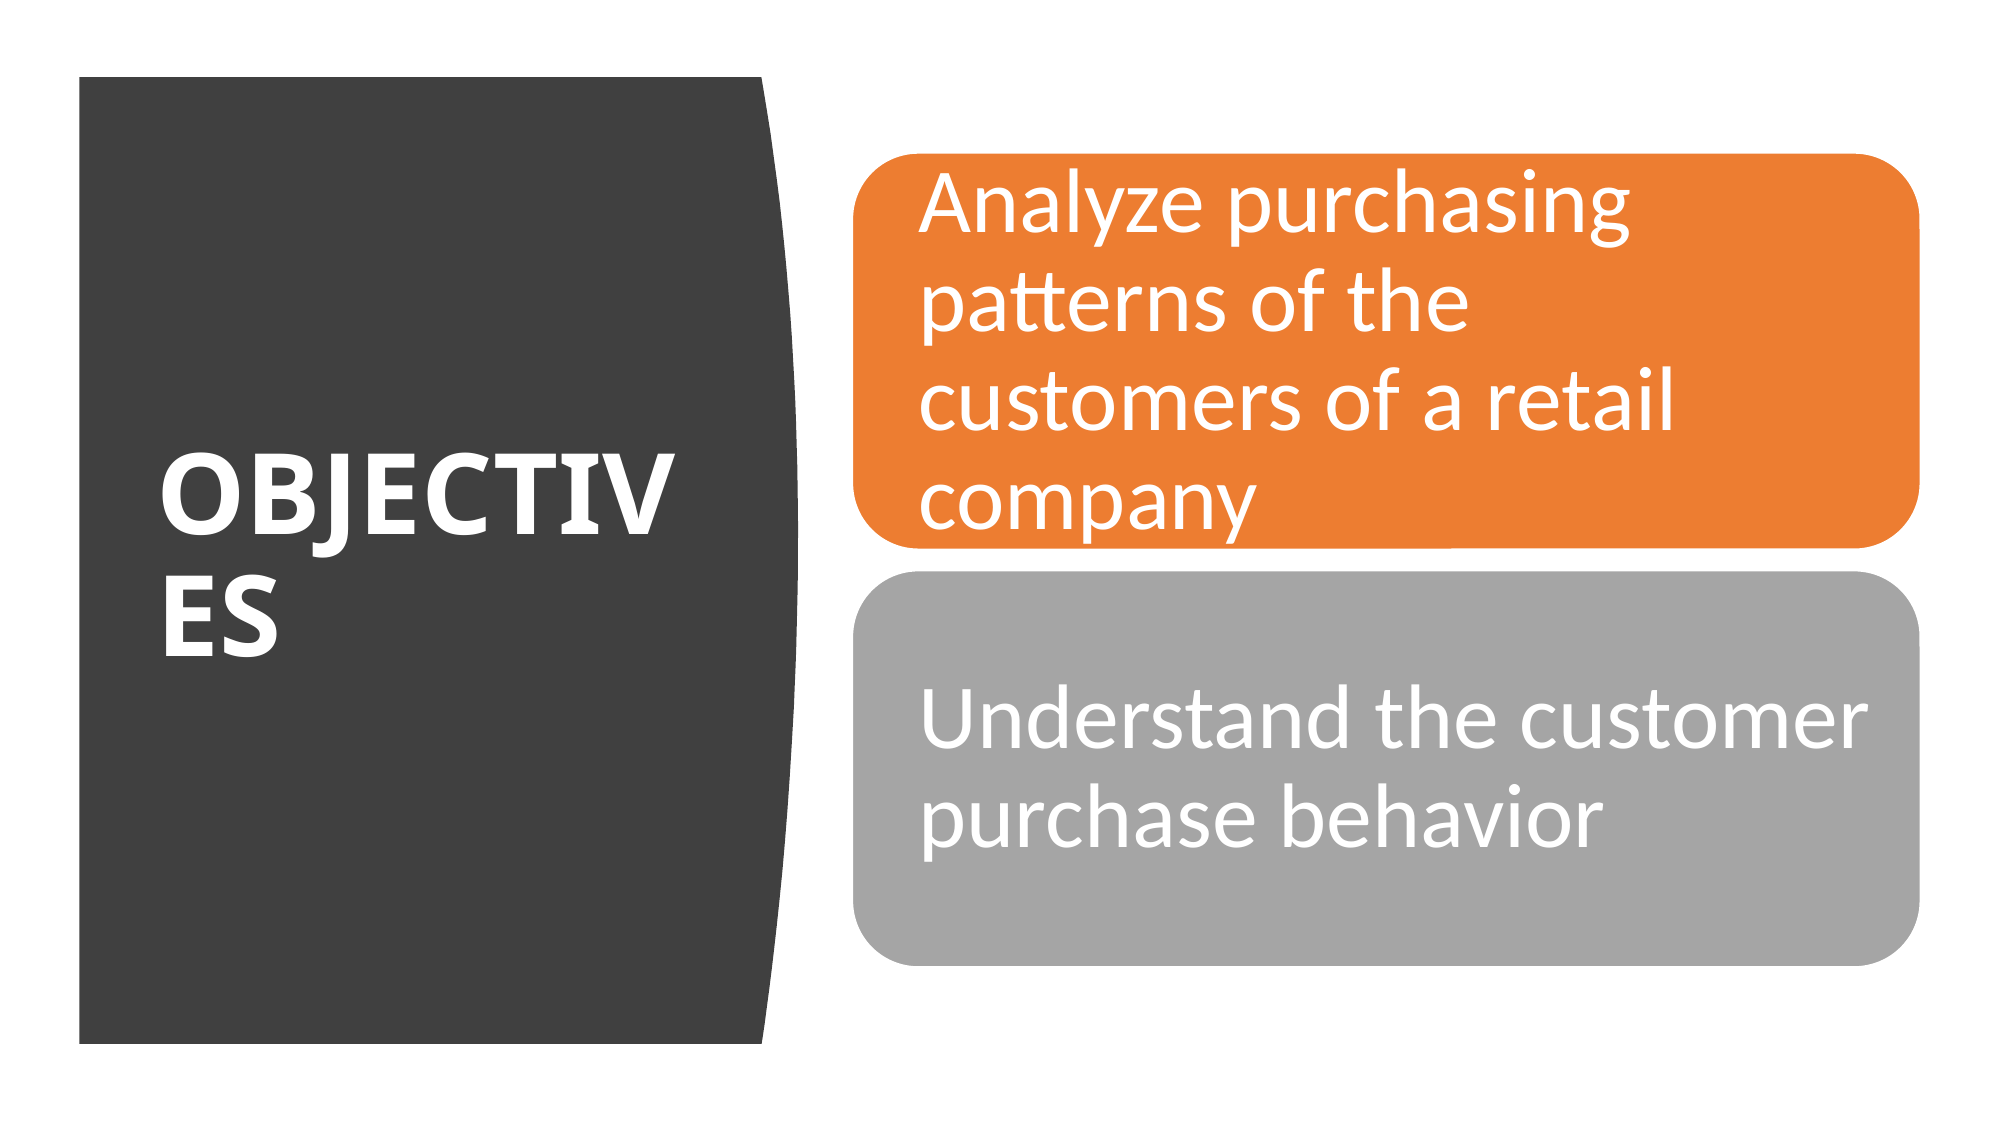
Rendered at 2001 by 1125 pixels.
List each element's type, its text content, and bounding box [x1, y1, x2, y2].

title OBJECTIVES [141, 166, 702, 953]
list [852, 77, 1921, 1043]
text_box [78, 76, 800, 1045]
